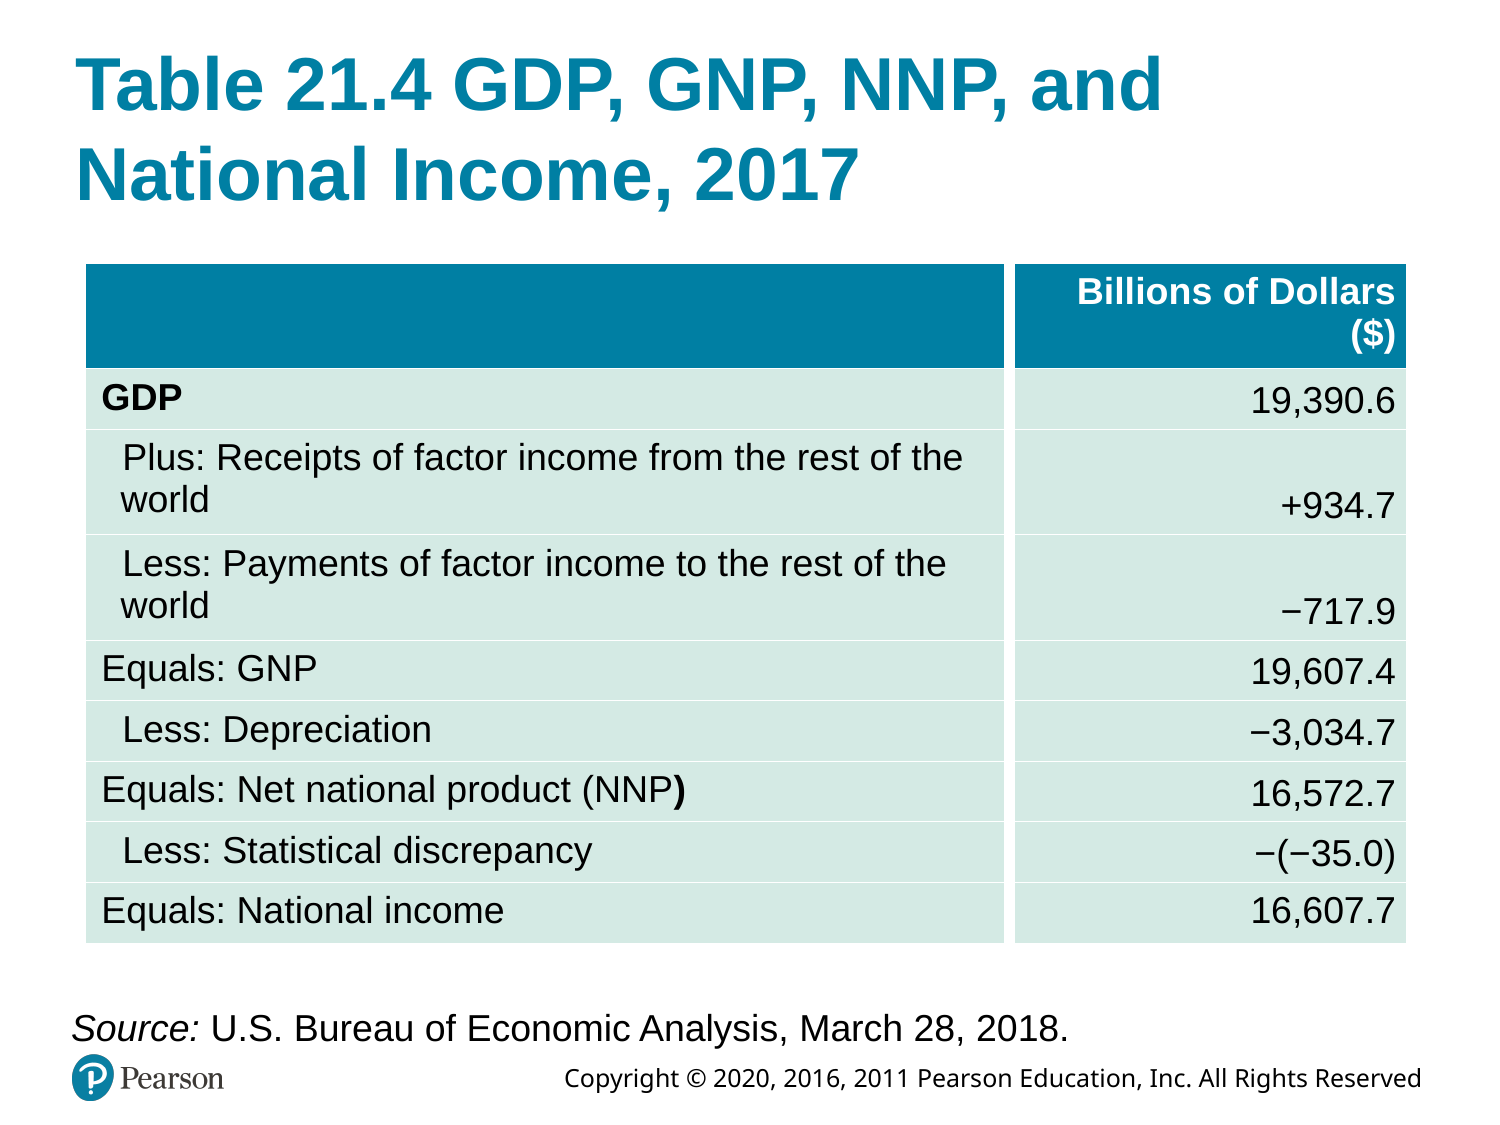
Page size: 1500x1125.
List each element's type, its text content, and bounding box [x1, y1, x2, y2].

table_cell 19,390.6 [1015, 369, 1406, 429]
table_cell 16,572.7 [1015, 762, 1406, 821]
table_cell Less: Depreciation [86, 701, 1004, 761]
picture [72, 1054, 88, 1070]
title Table 21.4 GDP, GNP, NNP, and National Income, 2017 [75, 27, 1425, 216]
picture [98, 1054, 224, 1101]
picture [80, 1063, 106, 1088]
table_cell −3,034.7 [1015, 701, 1406, 761]
list Source: U.S. Bureau of Economic Analysis, March 28, 2018. [71, 1004, 1422, 1050]
table_header Billions of Dollars ($) [1015, 264, 1406, 368]
table_cell 19,607.4 [1015, 641, 1406, 700]
table_cell −(−35.0) [1015, 822, 1406, 882]
picture [72, 1087, 83, 1101]
table_cell Less: Statistical discrepancy [86, 822, 1004, 882]
table_cell +934.7 [1015, 430, 1406, 534]
table_cell Less: Payments of factor income to the rest of the world [86, 535, 1004, 640]
table_header Blank [86, 264, 1004, 368]
table_cell Equals: GNP [86, 641, 1004, 700]
table_cell Equals: Net national product (NNP) [86, 762, 1004, 821]
table_cell −717.9 [1015, 535, 1406, 640]
table_cell GDP [86, 369, 1004, 429]
table_cell 16,607.7 [1015, 883, 1406, 943]
table_cell Plus: Receipts of factor income from the rest of the world [86, 430, 1004, 534]
table_cell Equals: National income [86, 883, 1004, 943]
